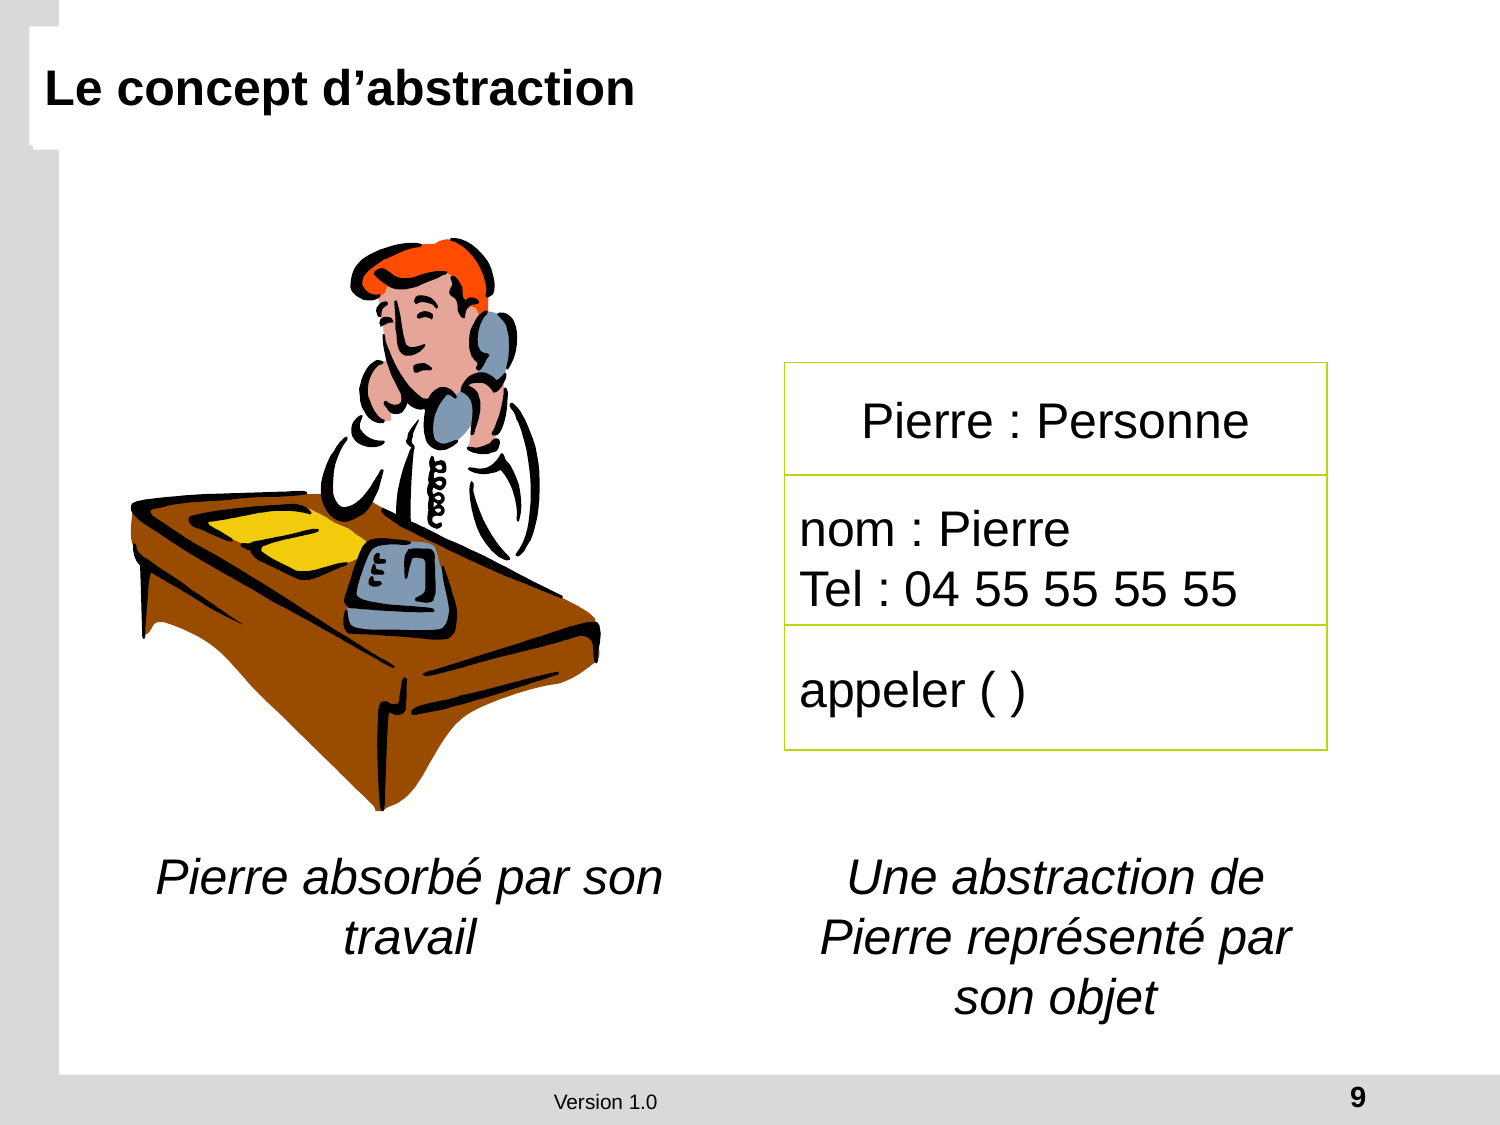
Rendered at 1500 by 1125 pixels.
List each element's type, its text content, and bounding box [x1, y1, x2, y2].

text_box Une abstraction de Pierre représenté par son objet [761, 837, 1350, 1033]
text_box appeler ( ) [784, 624, 1327, 750]
picture [126, 237, 612, 813]
text_box Pierre absorbé par son travail [115, 837, 704, 973]
title Le concept d’abstraction [29, 26, 1308, 146]
text_box nom : Pierre Tel : 04 55 55 55 55 [784, 474, 1327, 624]
text_box Pierre : Personne [784, 362, 1327, 474]
